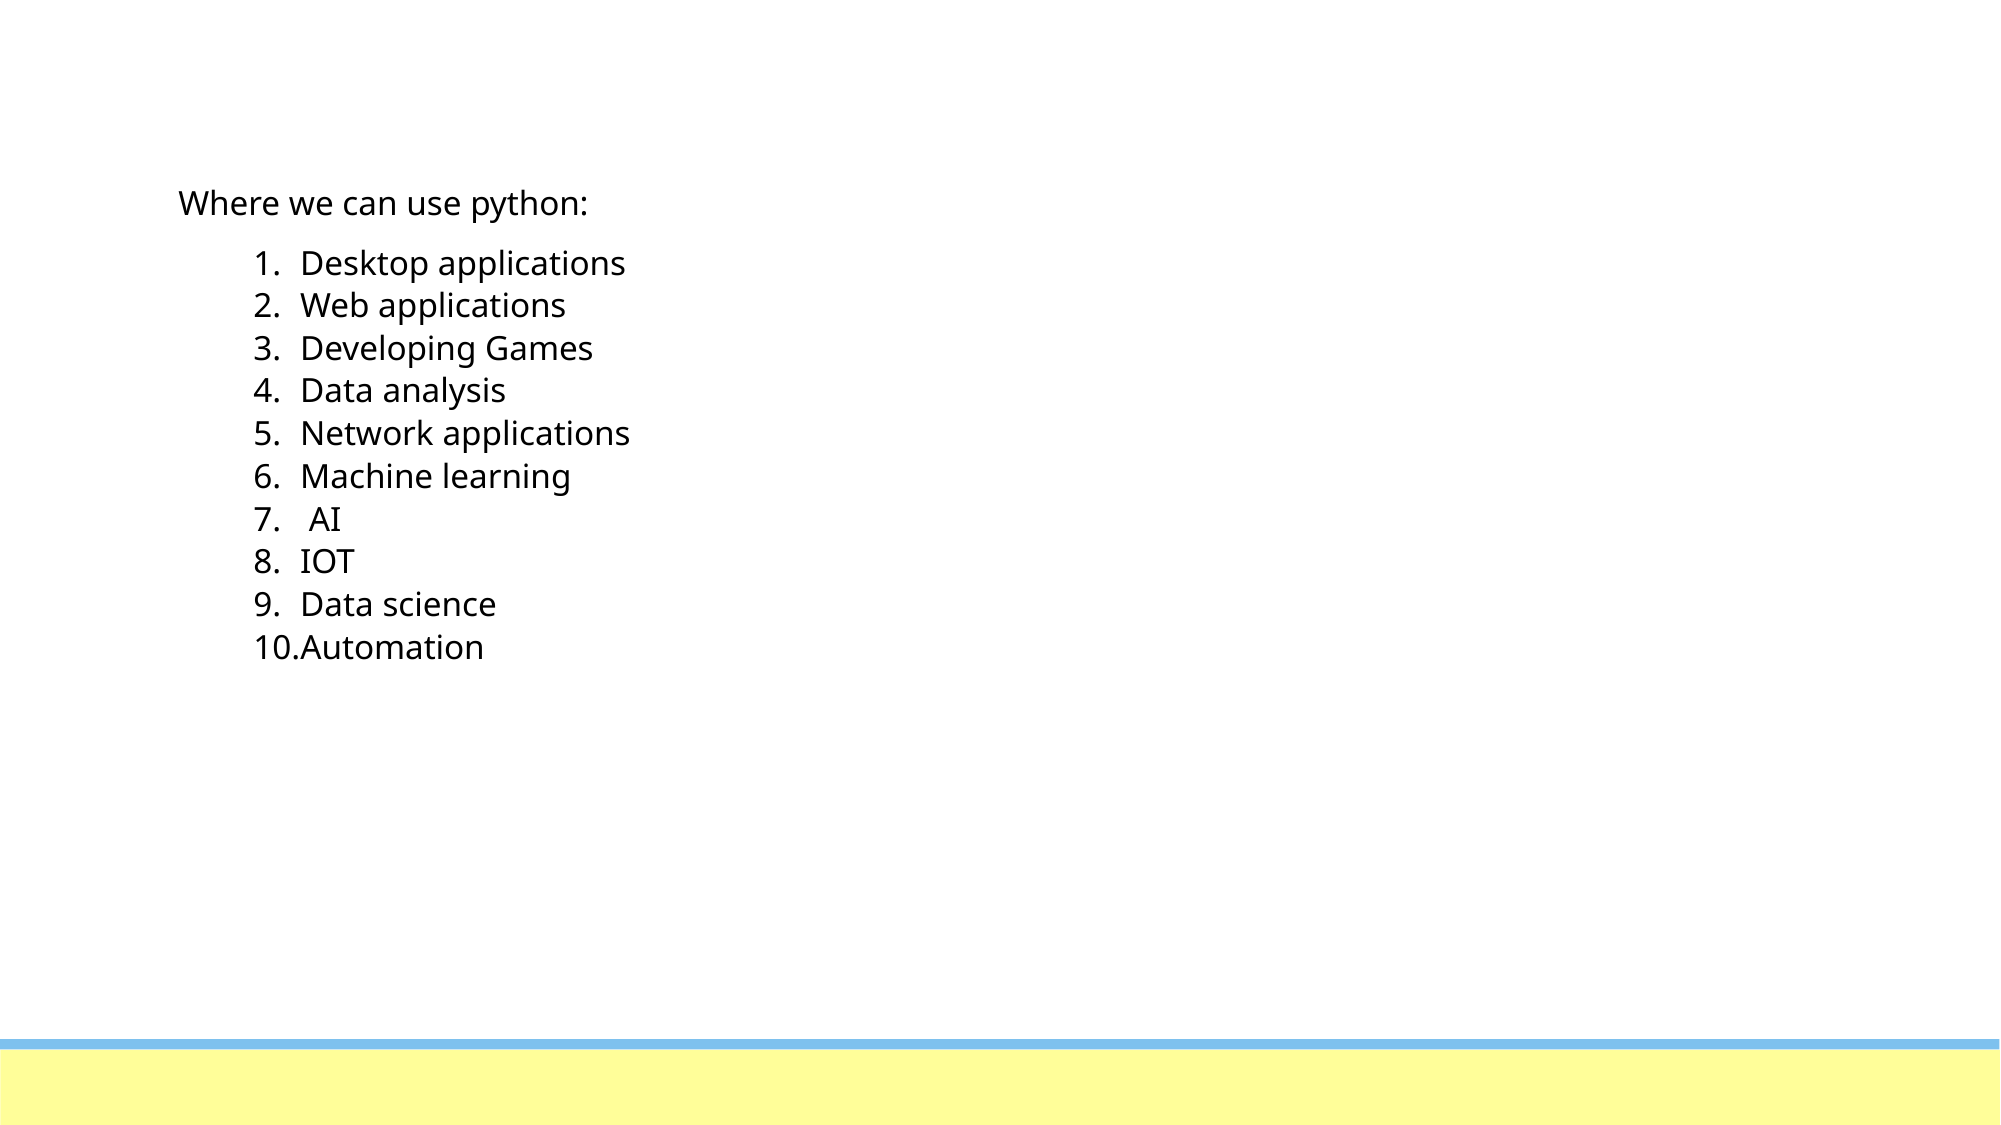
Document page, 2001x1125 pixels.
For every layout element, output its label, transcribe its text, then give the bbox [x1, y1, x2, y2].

text_box Where we can use python: Desktop applications Web applications Developing Games Data analysis Network applications Machine learning AI IOT Data science Automation [163, 172, 1500, 716]
